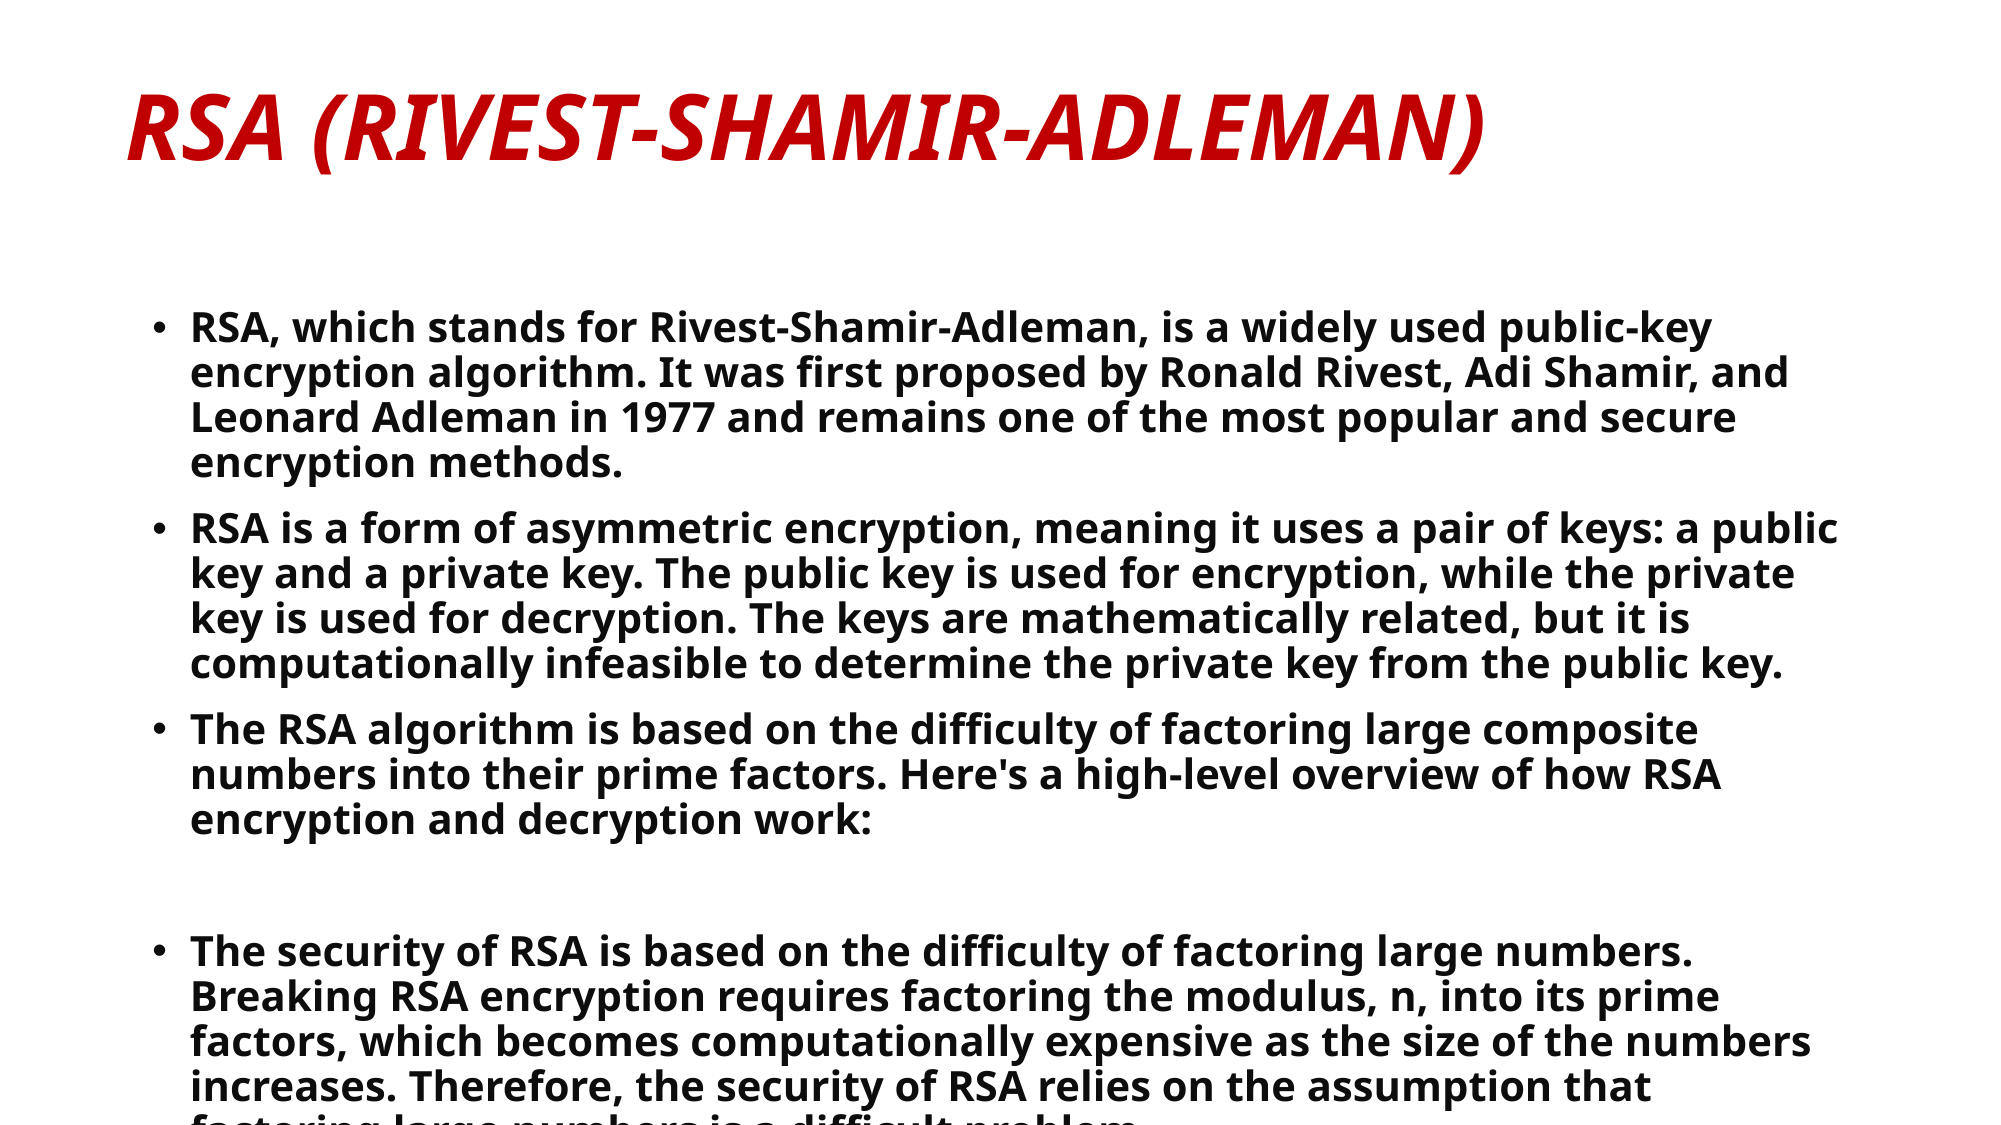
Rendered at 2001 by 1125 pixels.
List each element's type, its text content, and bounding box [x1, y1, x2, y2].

list RSA, which stands for Rivest-Shamir-Adleman, is a widely used public-key encryption algorithm. It was first proposed by Ronald Rivest, Adi Shamir, and Leonard Adleman in 1977 and remains one of the most popular and secure encryption methods. RSA is a form of asymmetric encryption, meaning it uses a pair of keys: a public key and a private key. The public key is used for encryption, while the private key is used for decryption. The keys are mathematically related, but it is computationally infeasible to determine the private key from the public key. The RSA algorithm is based on the difficulty of factoring large composite numbers into their prime factors. Here's a high-level overview of how RSA encryption and decryption work: The security of RSA is based on the difficulty of factoring large numbers. Breaking RSA encryption requires factoring the modulus, n, into its prime factors, which becomes computationally expensive as the size of the numbers increases. Therefore, the security of RSA relies on the assumption that factoring large numbers is a difficult problem. [137, 299, 1863, 1014]
title RSA (RIVEST-SHAMIR-ADLEMAN) [110, 22, 1836, 240]
